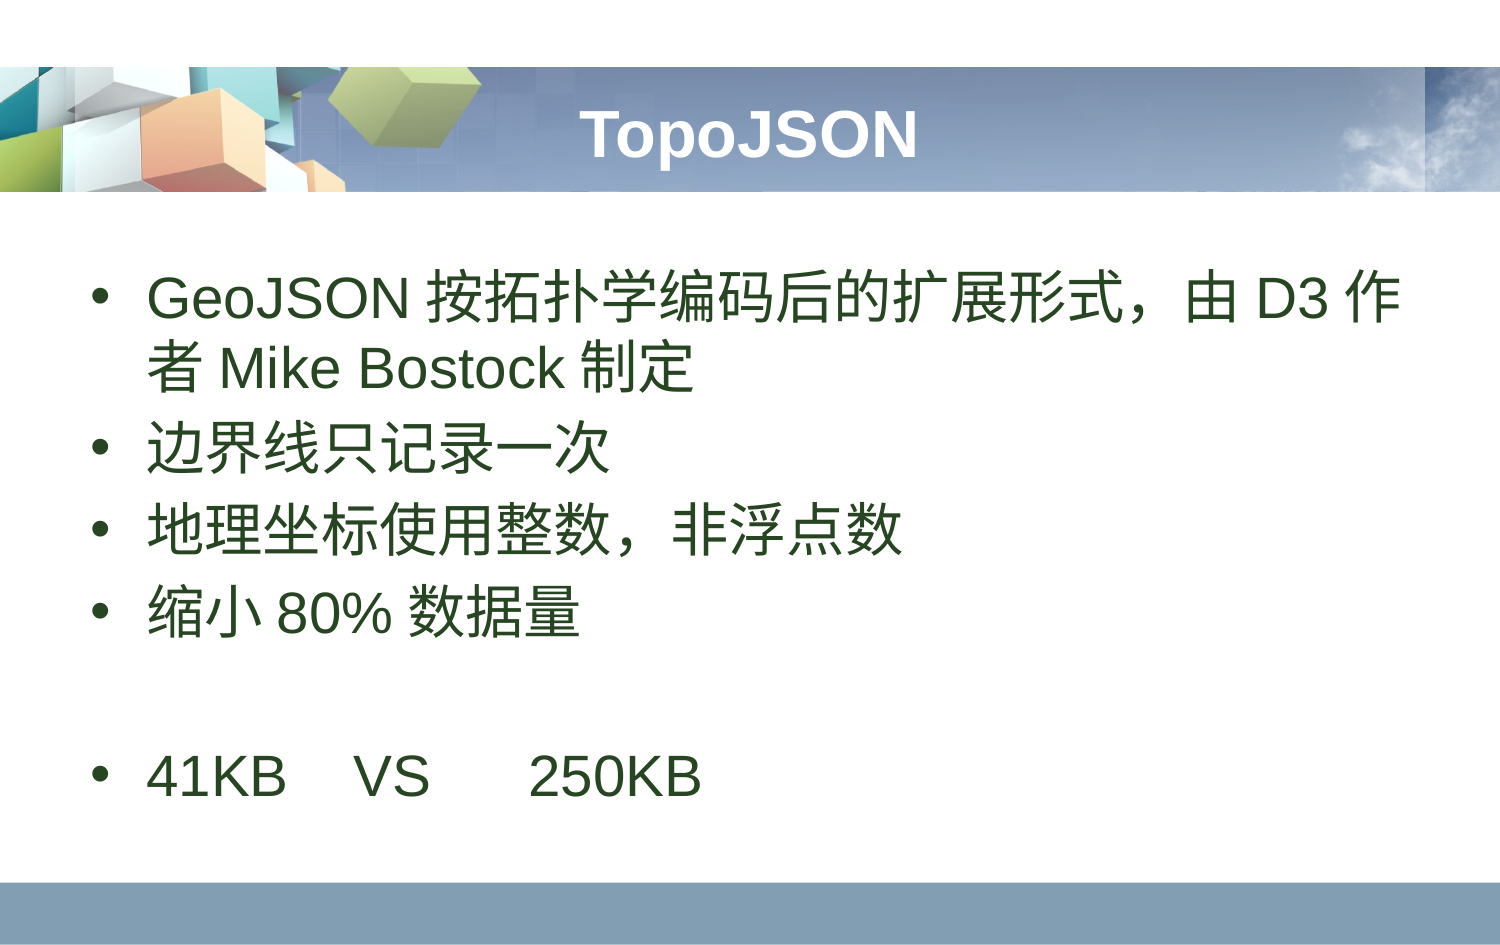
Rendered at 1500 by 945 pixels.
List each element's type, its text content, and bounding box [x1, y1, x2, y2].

picture [1426, 67, 1500, 192]
title TopoJSON [74, 37, 1426, 225]
list GeoJSON按拓扑学编码后的扩展形式，由D3作者Mike Bostock制定 边界线只记录一次 地理坐标使用整数，非浮点数 缩小80%数据量 41KB VS 250KB [74, 252, 1426, 845]
picture [0, 67, 74, 192]
